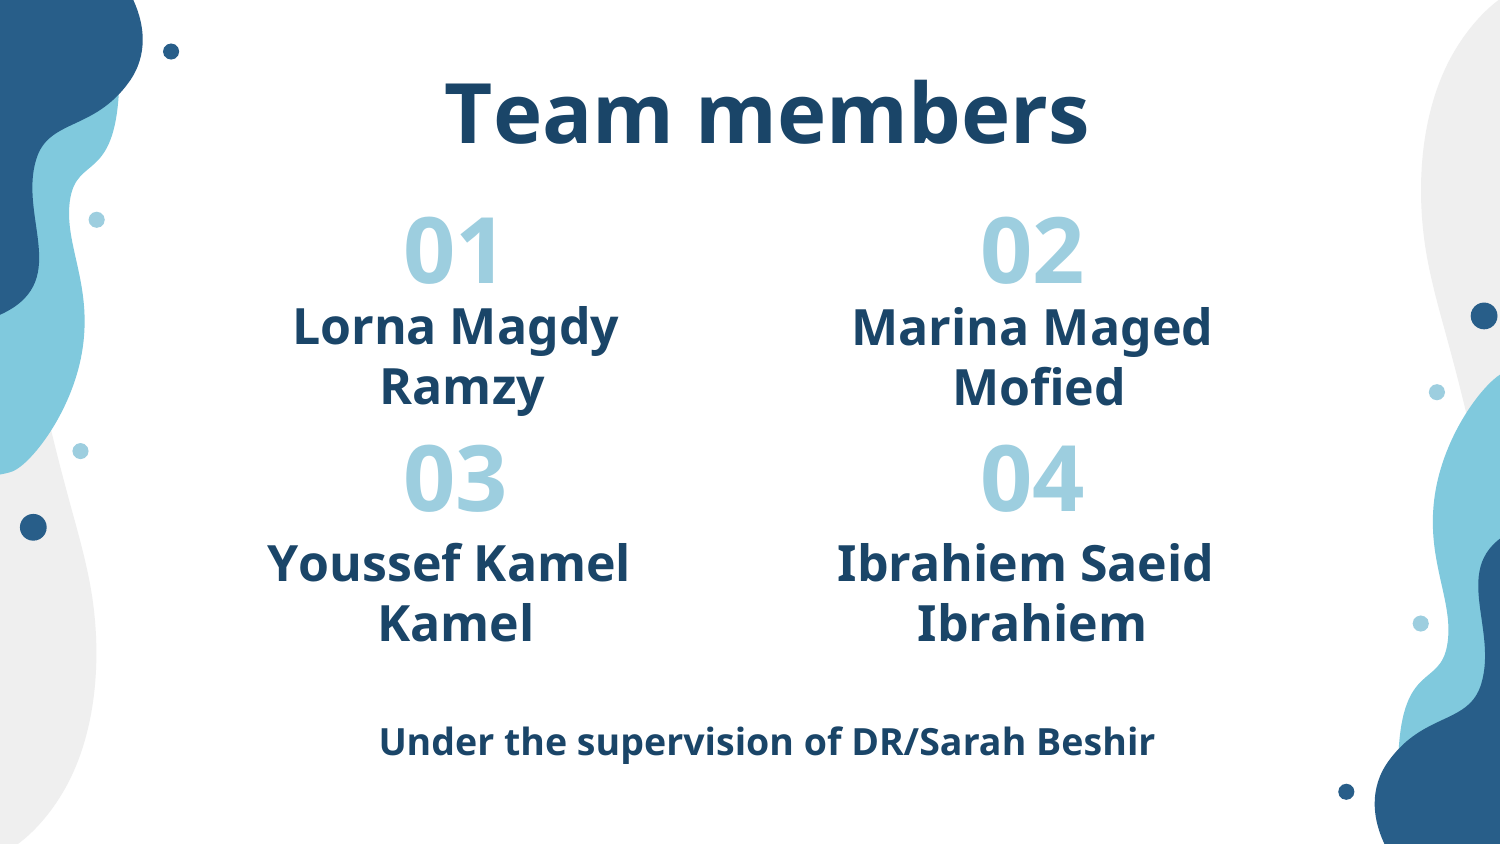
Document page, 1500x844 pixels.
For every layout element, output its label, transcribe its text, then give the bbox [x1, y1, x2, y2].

subtitle Ibrahiem Saeid Ibrahiem [759, 561, 1347, 621]
subtitle Under the supervision of DR/Sarah Beshir [310, 711, 1225, 770]
title 04 [947, 420, 1118, 530]
subtitle Marina Maged Mofied [718, 326, 1347, 385]
title Team members [417, 45, 1118, 140]
title 01 [370, 192, 542, 302]
title 02 [947, 192, 1118, 302]
title 03 [370, 420, 542, 530]
subtitle Youssef Kamel Kamel [153, 561, 759, 621]
subtitle Lorna Magdy Ramzy [153, 324, 759, 384]
